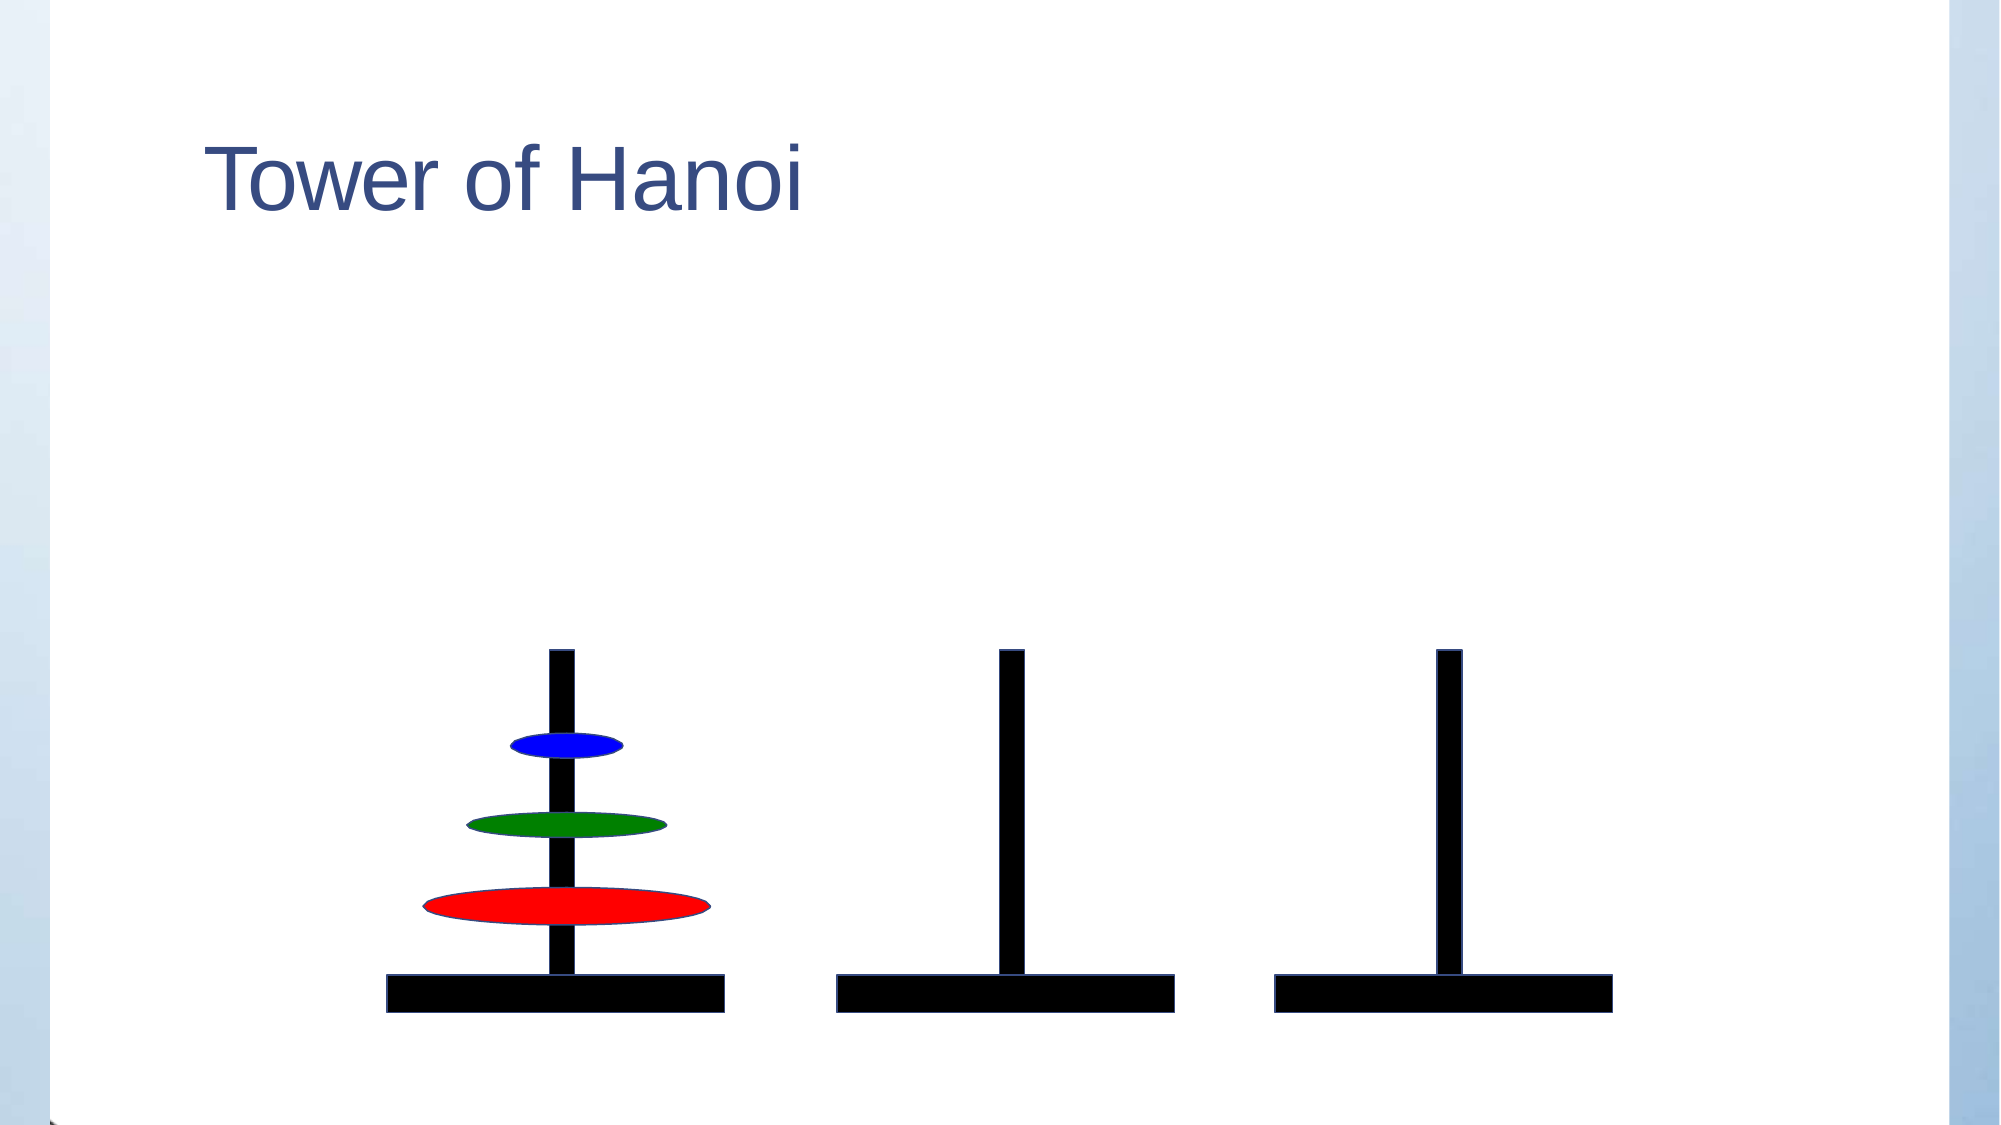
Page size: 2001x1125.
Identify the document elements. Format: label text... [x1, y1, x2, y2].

text_box [549, 758, 575, 812]
text_box [549, 838, 575, 887]
text_box [466, 812, 667, 838]
text_box [1274, 975, 1613, 1013]
text_box [510, 733, 623, 759]
text_box [999, 650, 1025, 976]
text_box [837, 975, 1175, 1013]
title Tower of Hanoi [201, 117, 818, 308]
text_box [387, 975, 725, 1013]
picture [0, 0, 2000, 1125]
text_box [1437, 650, 1463, 976]
text_box [422, 887, 711, 925]
text_box [549, 650, 575, 733]
text_box [549, 925, 575, 976]
